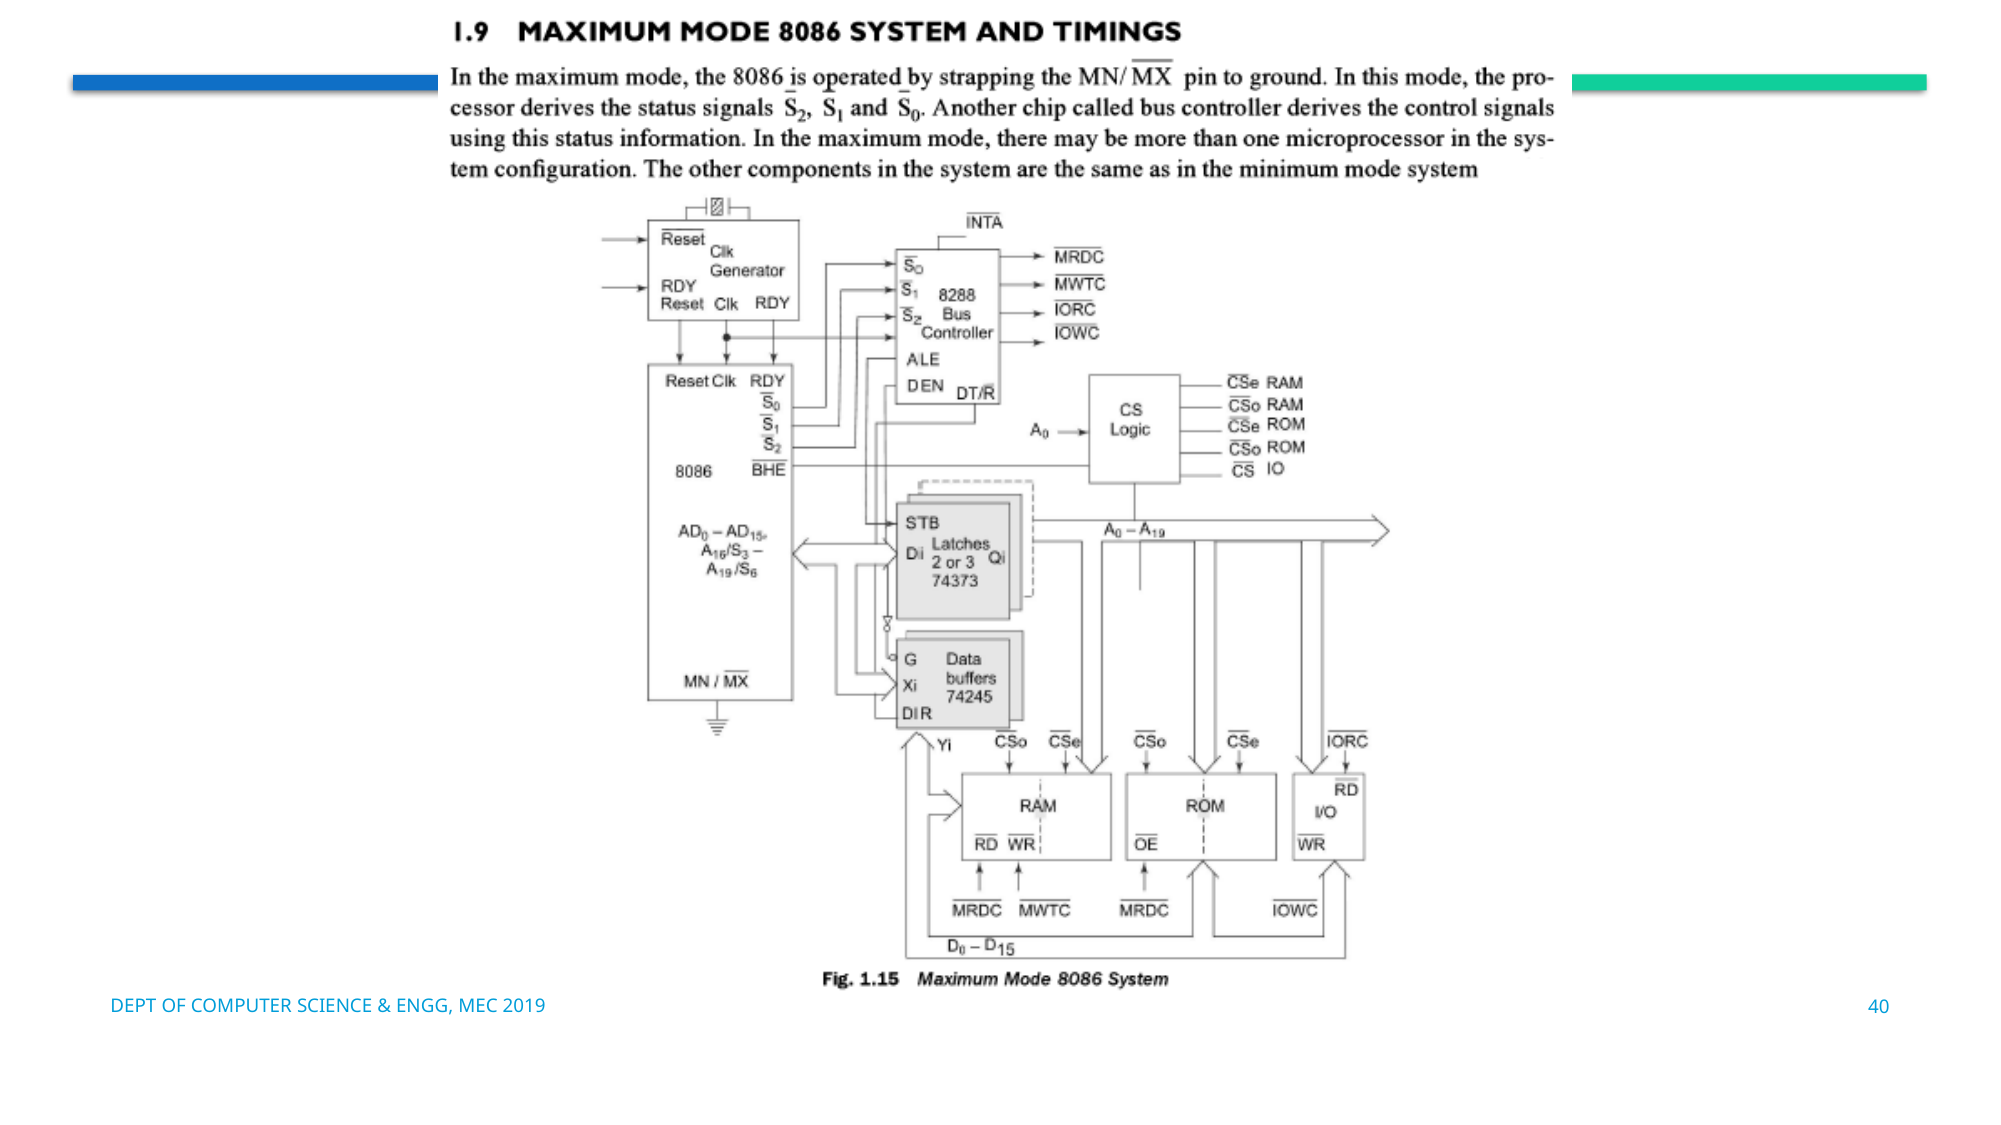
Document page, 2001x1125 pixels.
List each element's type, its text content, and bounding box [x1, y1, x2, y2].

slide_number 40 [1732, 977, 1905, 1037]
footer DEPT OF COMPUTER SCIENCE & ENGG, MEC 2019 [95, 976, 1230, 1037]
picture [437, 3, 1573, 1005]
